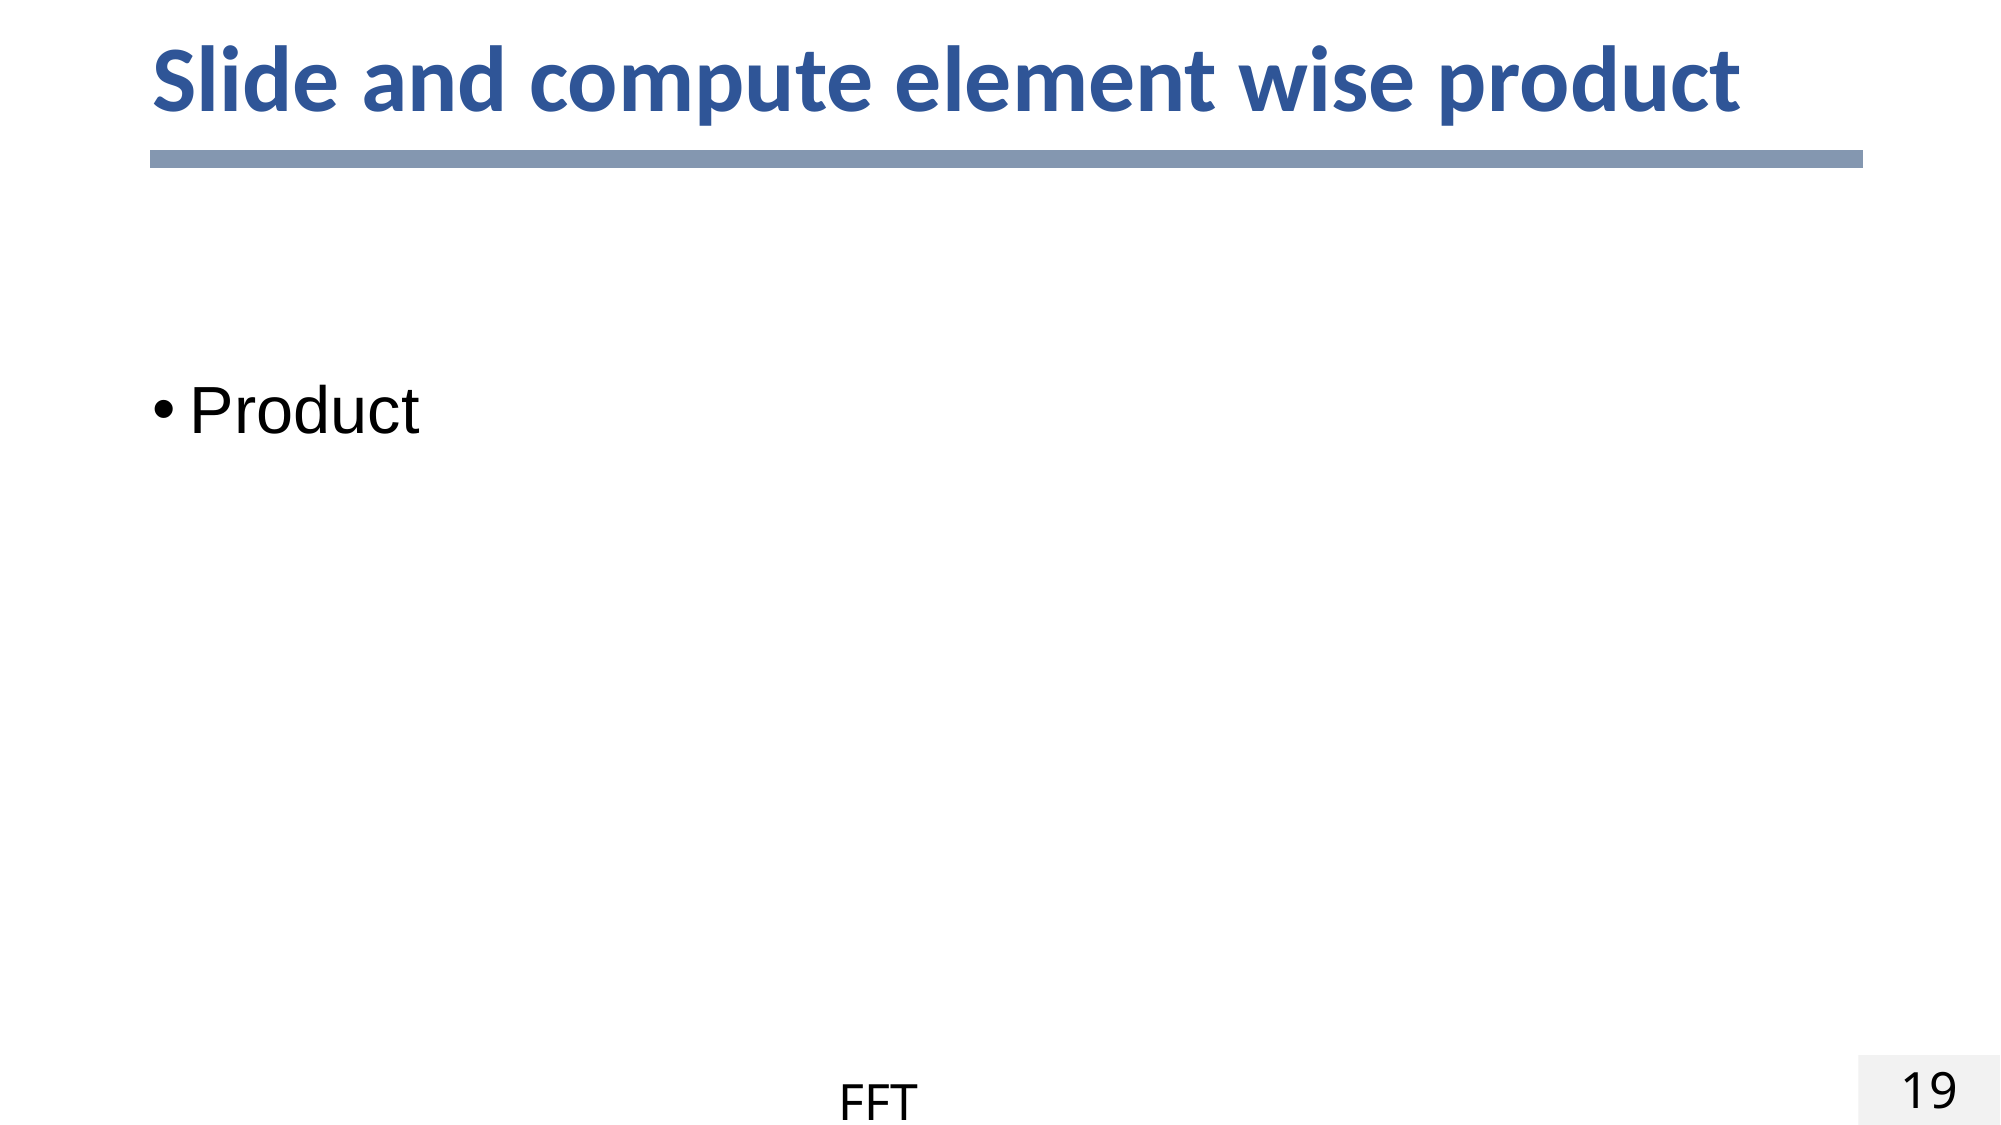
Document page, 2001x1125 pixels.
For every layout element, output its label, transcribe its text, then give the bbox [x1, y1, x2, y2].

footer FFT [137, 1062, 1620, 1123]
slide_number 19 [1858, 1055, 2000, 1125]
title Slide and compute element wise product [137, 14, 1863, 149]
